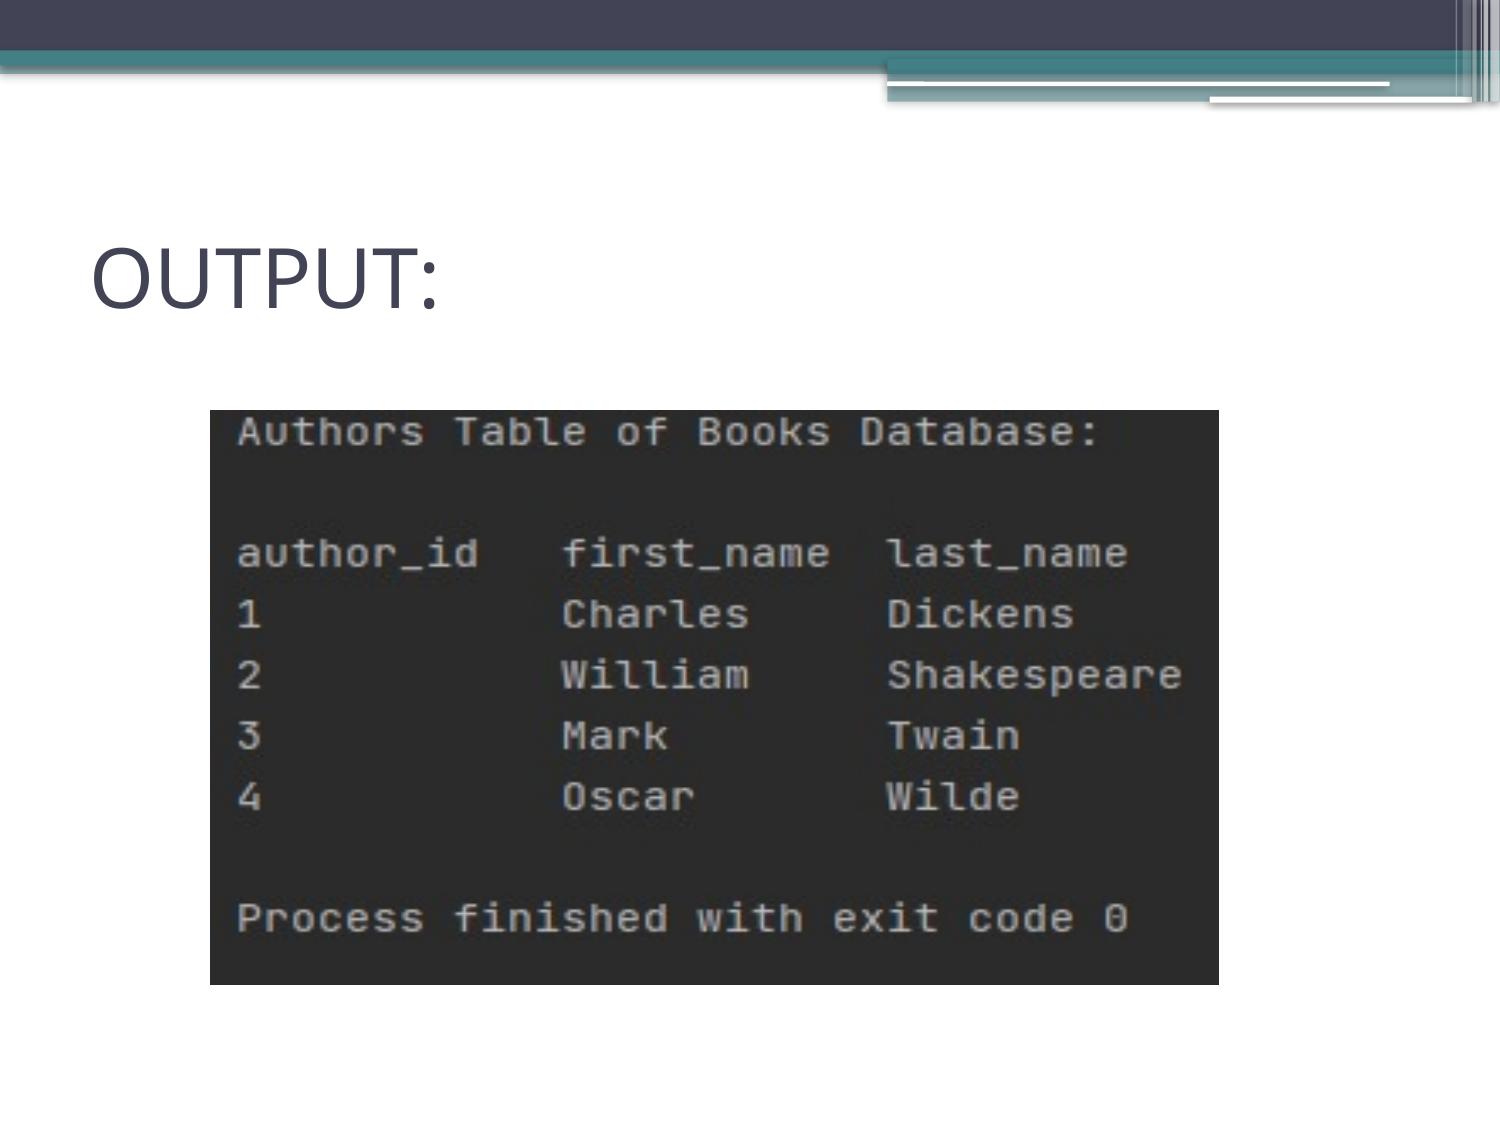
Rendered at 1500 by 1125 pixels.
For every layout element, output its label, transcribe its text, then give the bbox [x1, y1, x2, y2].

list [210, 409, 1219, 985]
title OUTPUT: [75, 187, 1425, 363]
